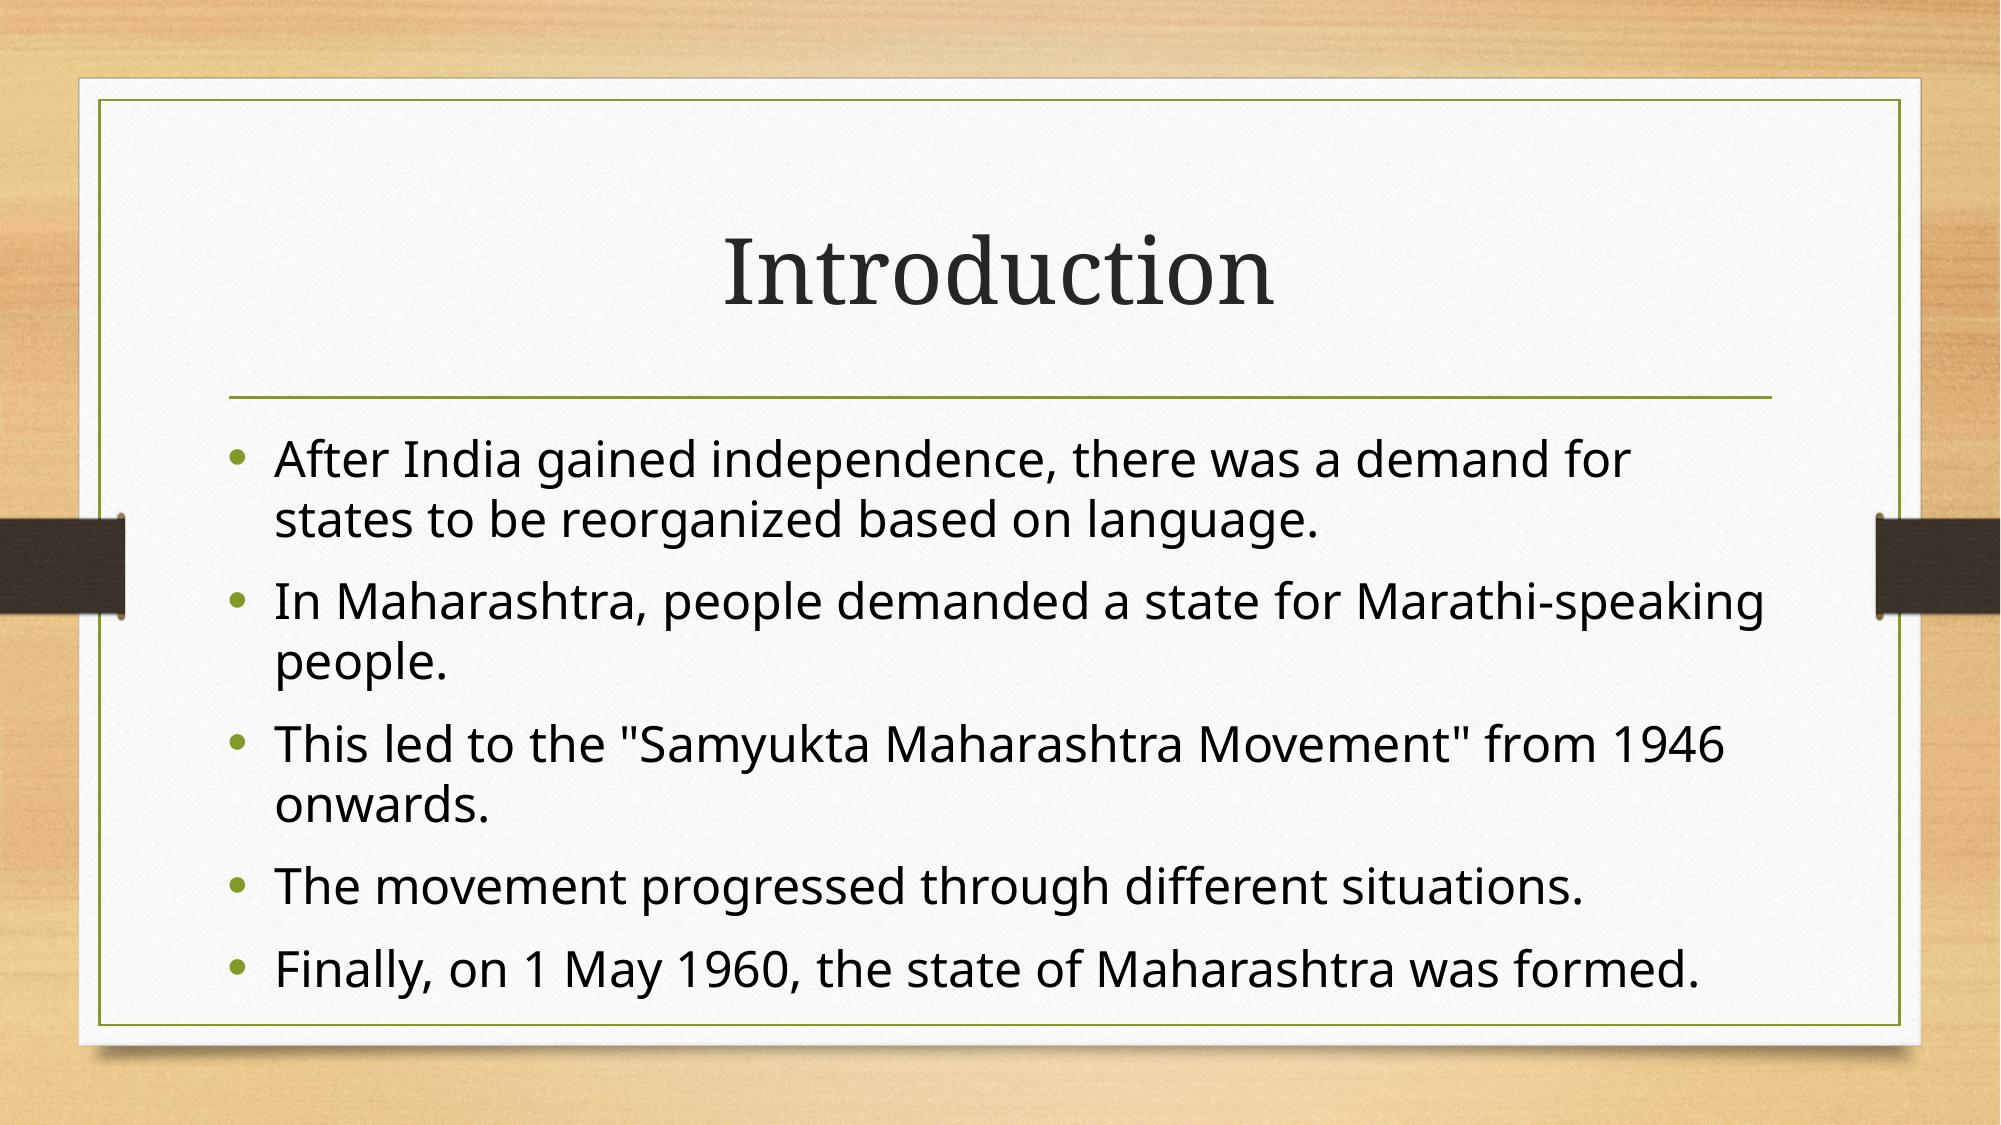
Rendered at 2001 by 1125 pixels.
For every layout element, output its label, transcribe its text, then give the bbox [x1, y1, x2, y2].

picture [0, 0, 2001, 1125]
title Introduction [212, 161, 1788, 375]
list After India gained independence, there was a demand for states to be reorganized based on language. In Maharashtra, people demanded a state for Marathi-speaking people. This led to the "Samyukta Maharashtra Movement" from 1946 onwards. The movement progressed through different situations. Finally, on 1 May 1960, the state of Maharashtra was formed. [212, 419, 1788, 964]
